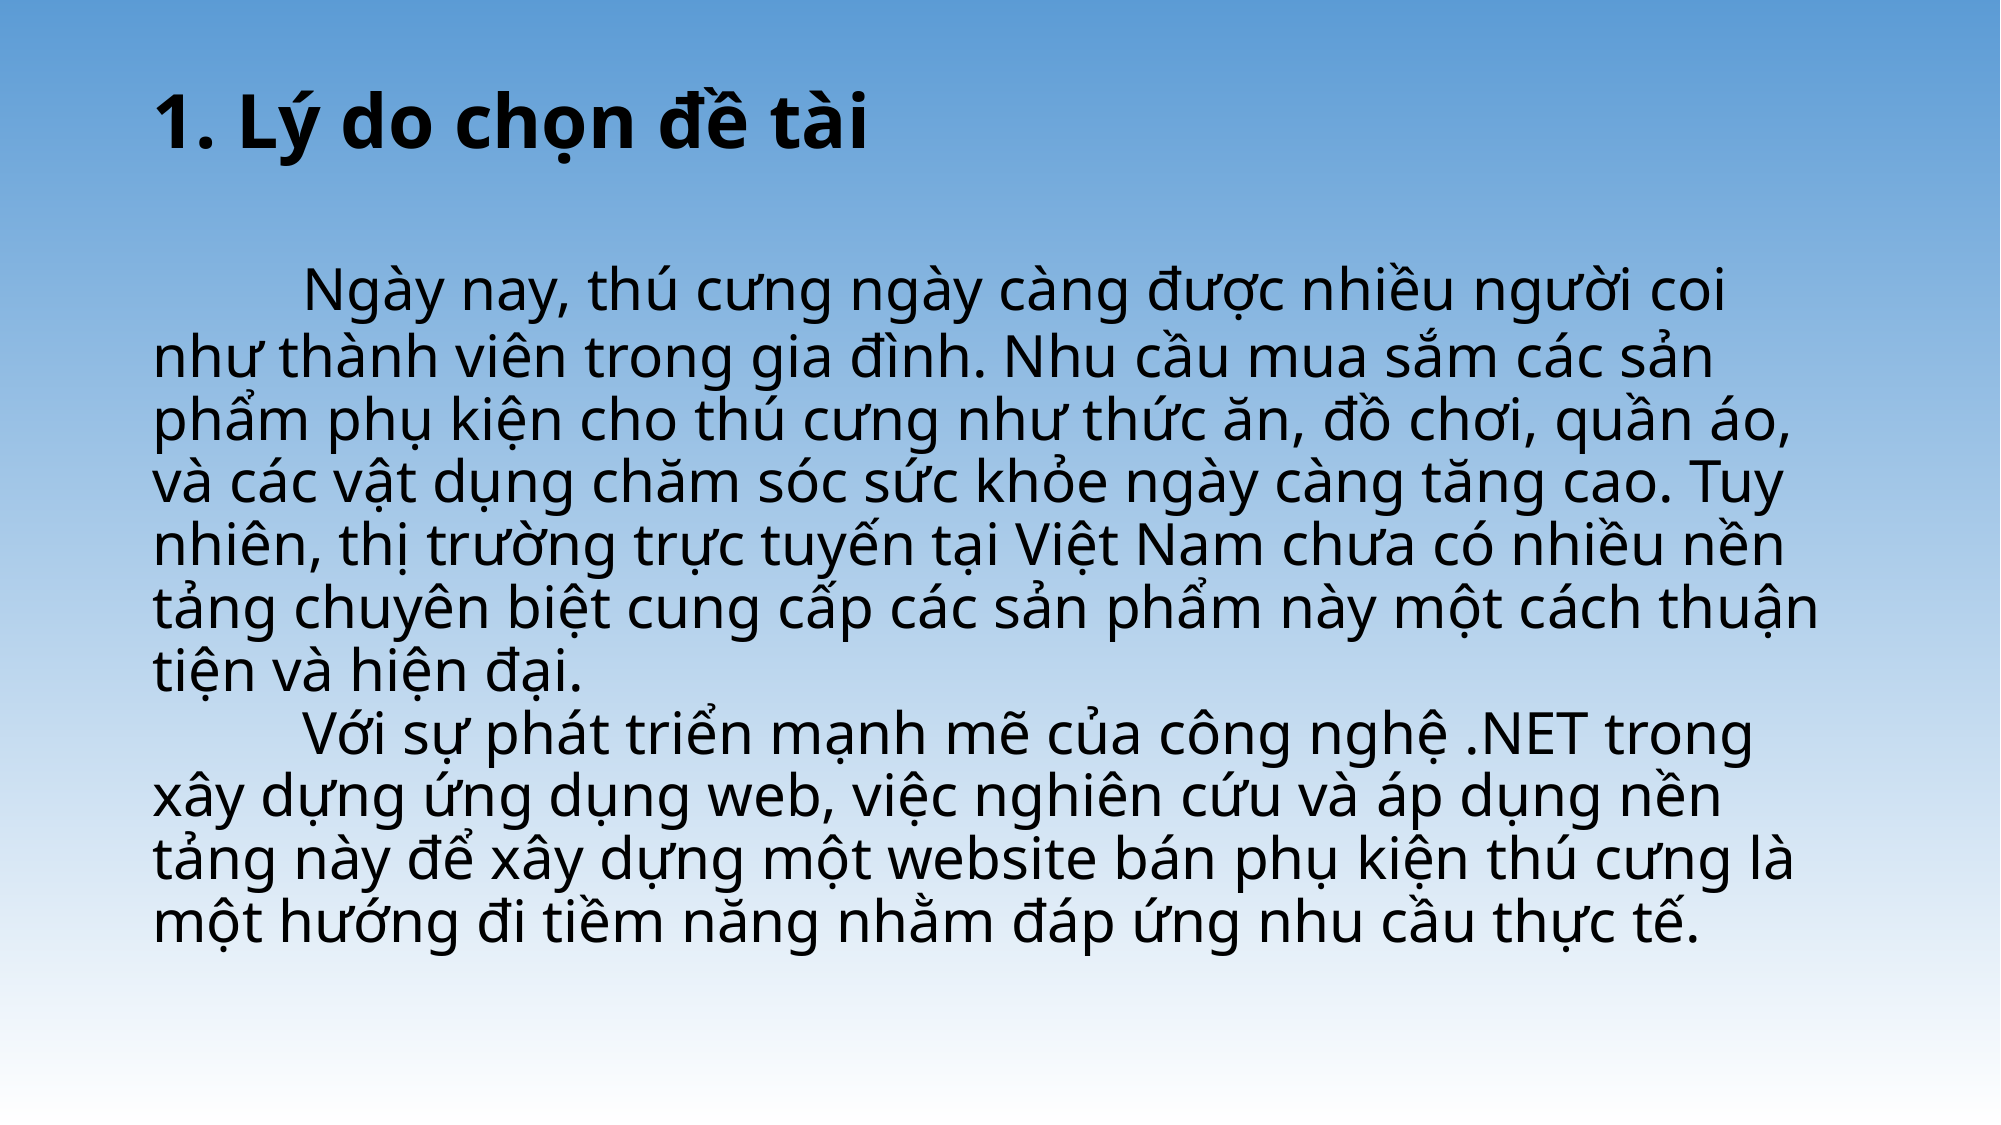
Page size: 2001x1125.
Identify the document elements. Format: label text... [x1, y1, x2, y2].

title 1. Lý do chọn đề tài Ngày nay, thú cưng ngày càng được nhiều người coi như thành viên trong gia đình. Nhu cầu mua sắm các sản phẩm phụ kiện cho thú cưng như thức ăn, đồ chơi, quần áo, và các vật dụng chăm sóc sức khỏe ngày càng tăng cao. Tuy nhiên, thị trường trực tuyến tại Việt Nam chưa có nhiều nền tảng chuyên biệt cung cấp các sản phẩm này một cách thuận tiện và hiện đại. Với sự phát triển mạnh mẽ của công nghệ .NET trong xây dựng ứng dụng web, việc nghiên cứu và áp dụng nền tảng này để xây dựng một website bán phụ kiện thú cưng là một hướng đi tiềm năng nhằm đáp ứng nhu cầu thực tế. [137, 59, 1863, 1070]
